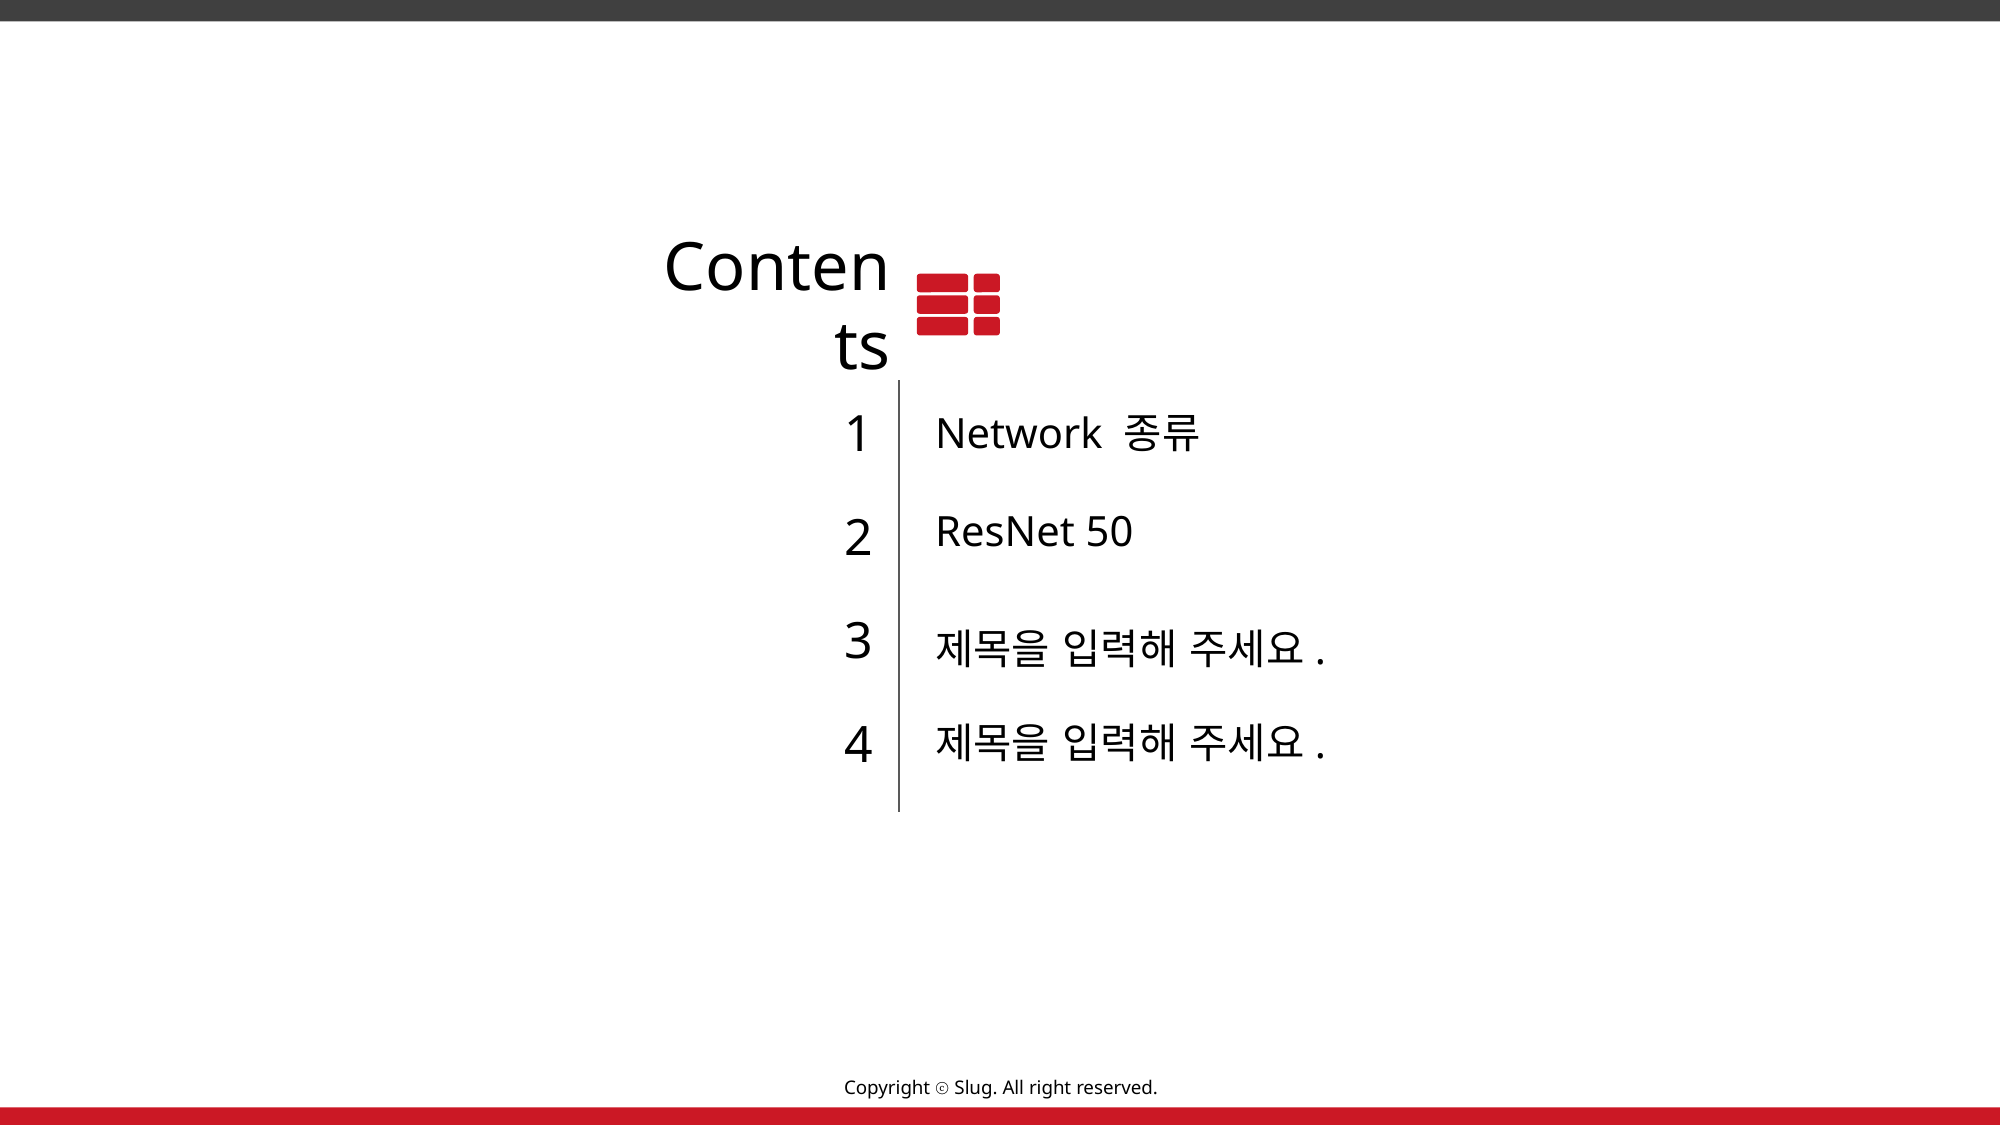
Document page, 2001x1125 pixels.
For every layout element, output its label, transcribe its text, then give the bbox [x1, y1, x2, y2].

text_box 1 [804, 394, 888, 470]
text_box Network 종류 [920, 399, 1783, 465]
text_box 제목을 입력해 주세요. [920, 709, 1362, 775]
text_box 4 [804, 705, 888, 780]
text_box 2 [804, 498, 888, 573]
text_box ResNet 50 [920, 497, 1588, 563]
text_box 제목을 입력해 주세요. [920, 615, 1362, 680]
text_box Contents [635, 215, 906, 391]
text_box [916, 273, 1000, 336]
text_box 3 [804, 601, 888, 677]
